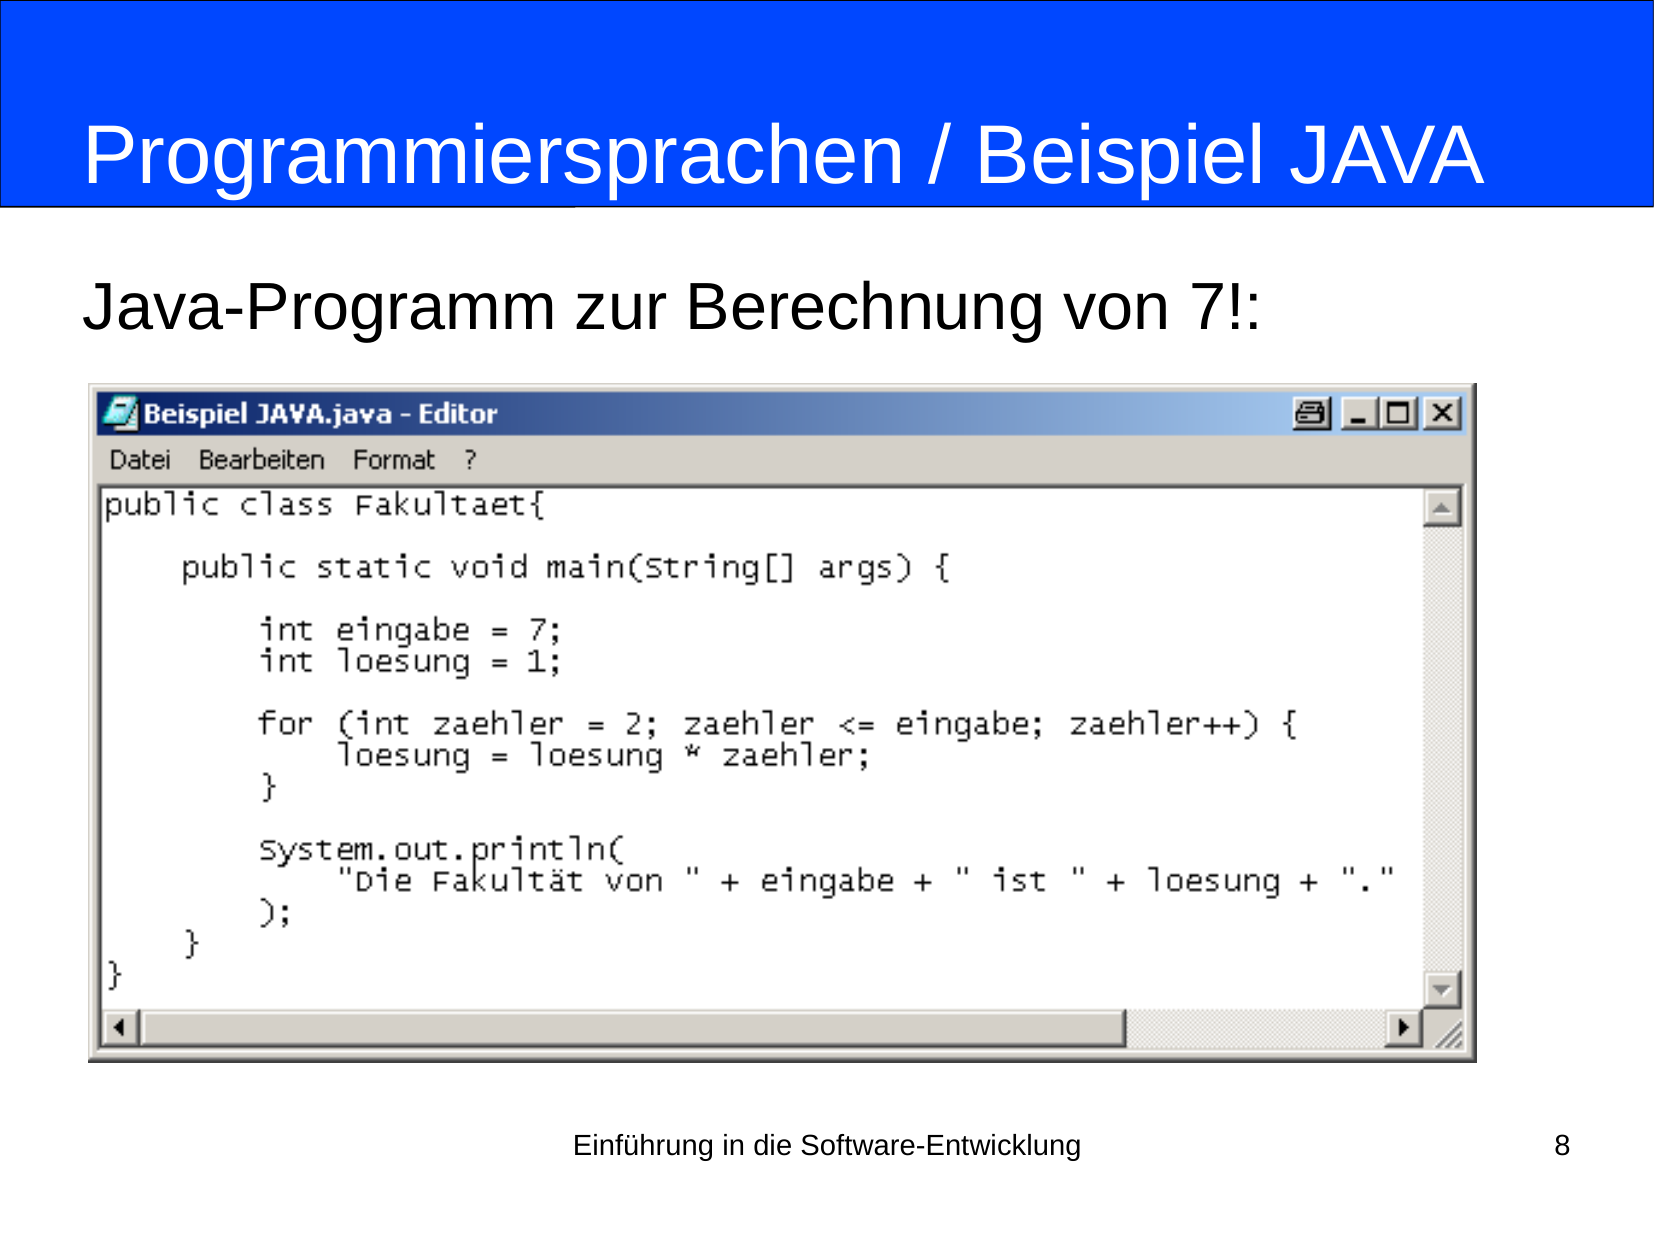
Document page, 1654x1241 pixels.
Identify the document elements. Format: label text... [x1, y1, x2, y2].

title Programmiersprachen / Beispiel JAVA [82, 49, 1571, 257]
text_box [0, 0, 1654, 207]
picture [88, 383, 1477, 1064]
subtitle Java-Programm zur Berechnung von 7!: [82, 265, 1572, 1085]
footer Einführung in die Software-Entwicklung [565, 1129, 1090, 1215]
slide_number 8 [1185, 1129, 1571, 1215]
